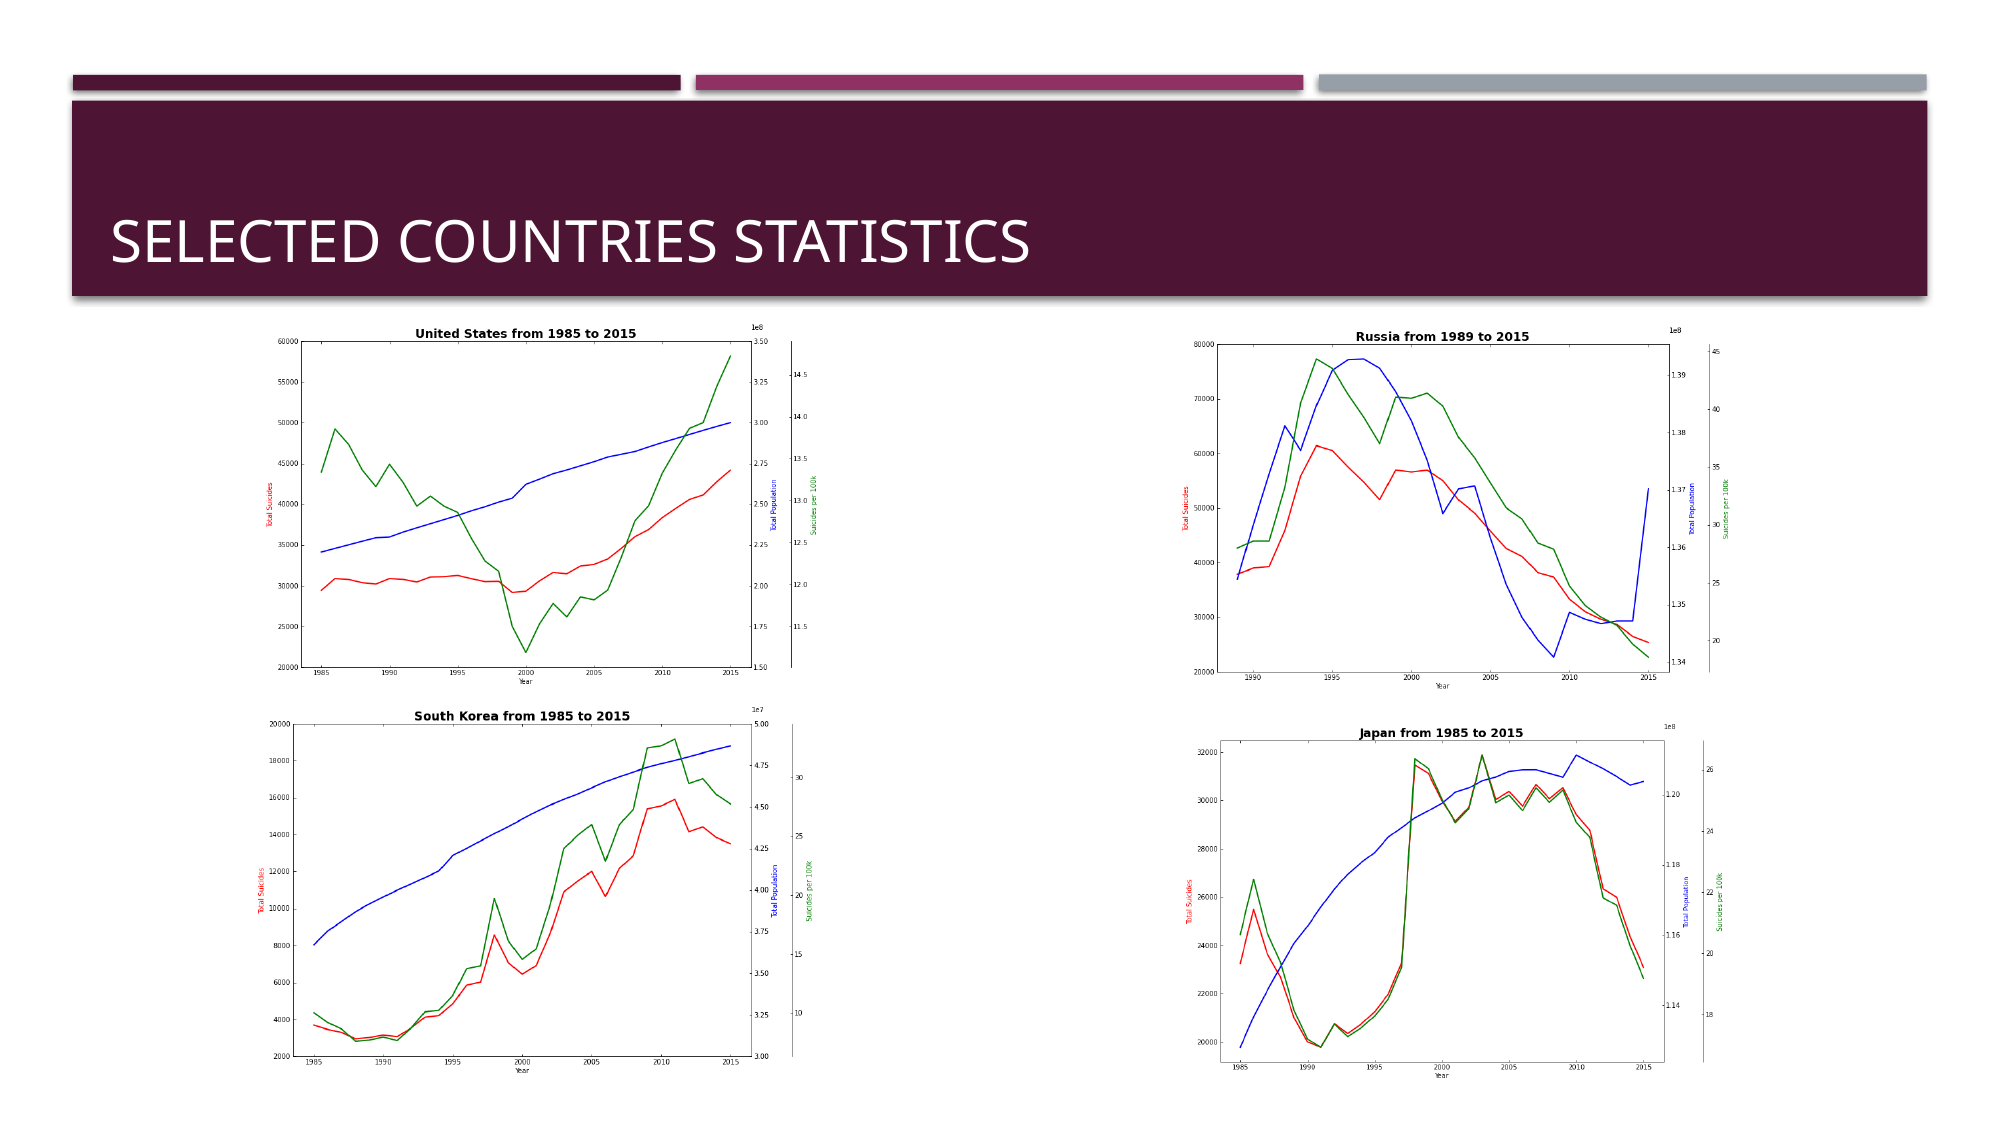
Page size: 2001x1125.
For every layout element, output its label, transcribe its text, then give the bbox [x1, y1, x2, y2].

title Selected countries statistics [95, 115, 1905, 282]
picture [1174, 320, 1745, 696]
picture [256, 320, 826, 693]
picture [240, 701, 826, 1081]
picture [1174, 716, 1734, 1089]
